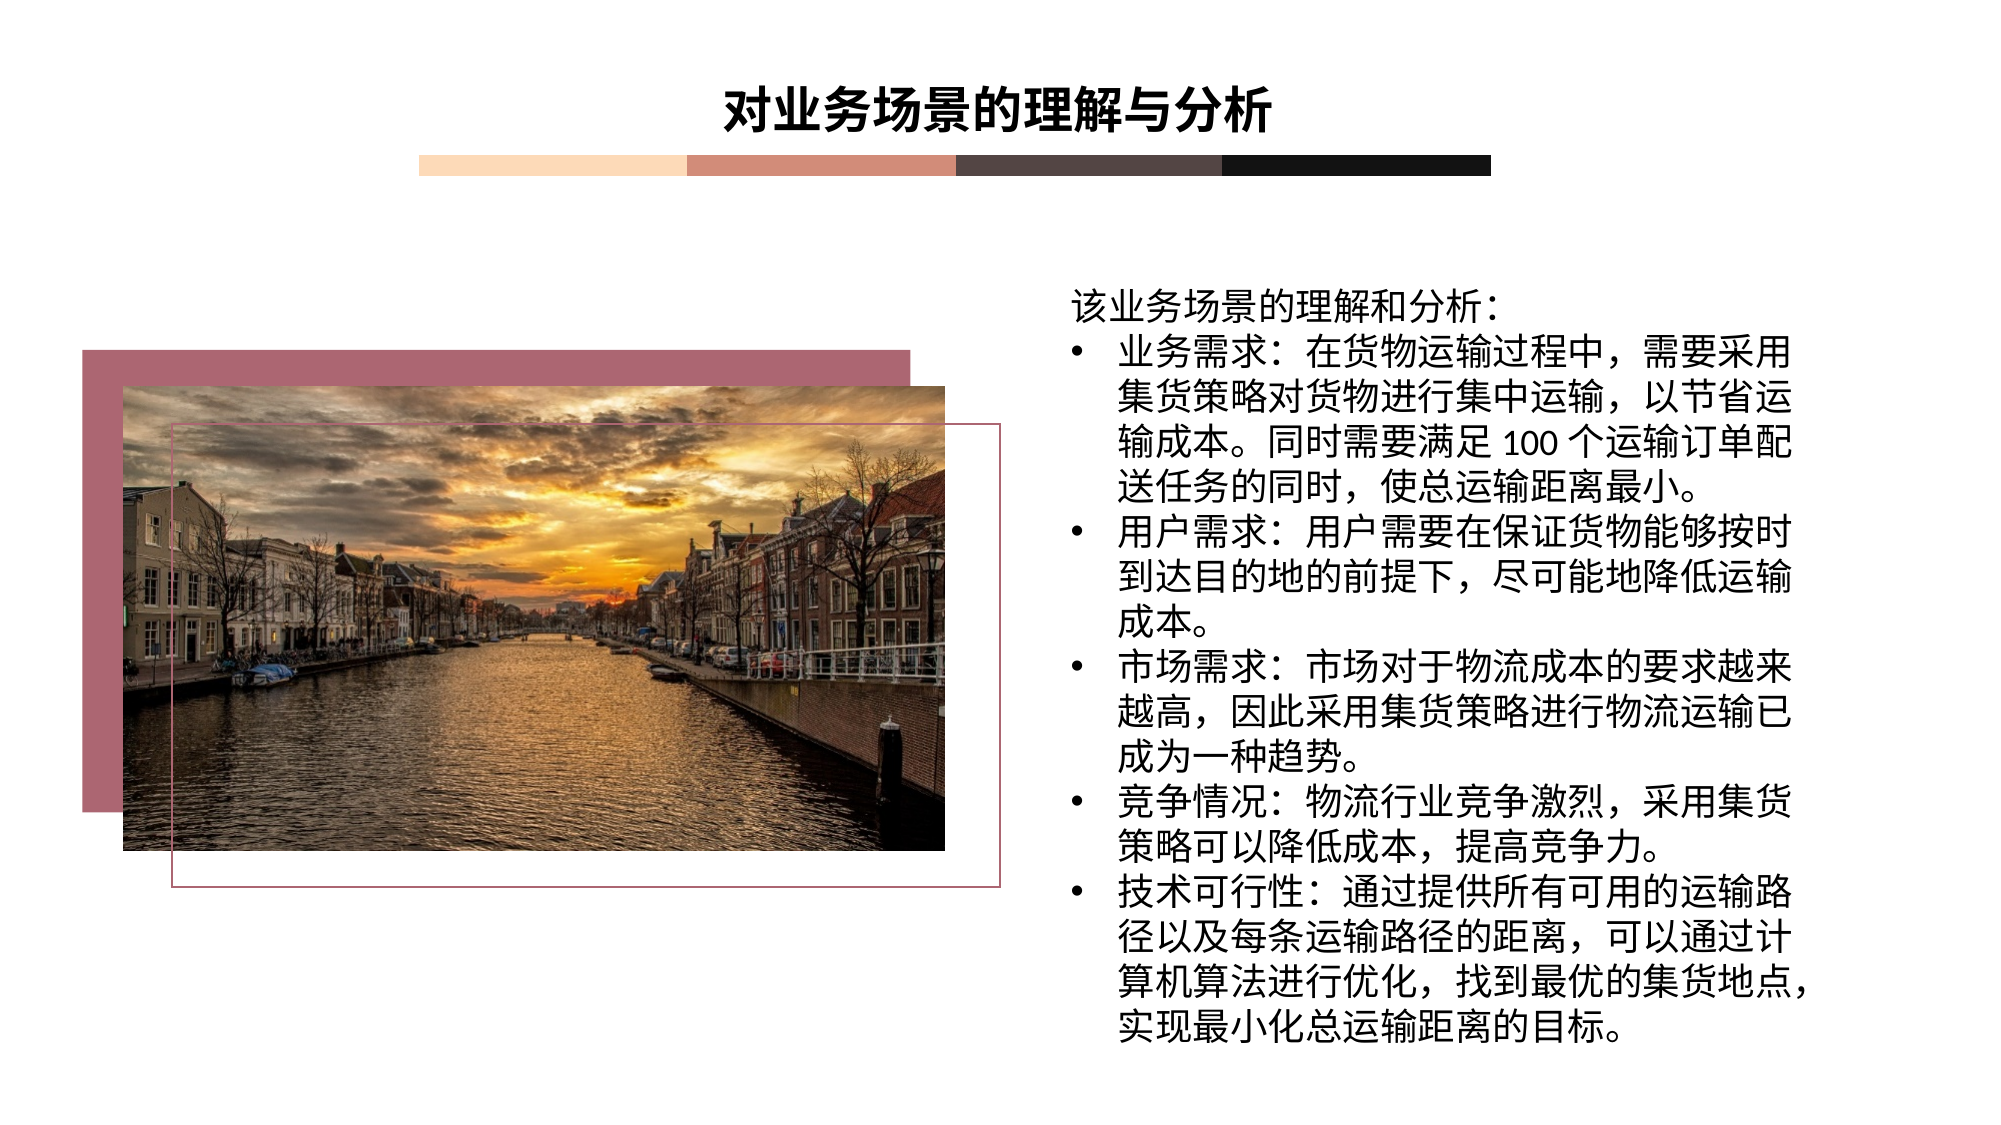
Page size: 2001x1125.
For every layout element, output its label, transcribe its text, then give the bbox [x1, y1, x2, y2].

text_box 该业务场景的理解和分析： 业务需求：在货物运输过程中，需要采用集货策略对货物进行集中运输，以节省运输成本。同时需要满足100个运输订单配送任务的同时，使总运输距离最小。 用户需求：用户需要在保证货物能够按时到达目的地的前提下，尽可能地降低运输成本。 市场需求：市场对于物流成本的要求越来越高，因此采用集货策略进行物流运输已成为一种趋势。 竞争情况：物流行业竞争激烈，采用集货策略可以降低成本，提高竞争力。 技术可行性：通过提供所有可用的运输路径以及每条运输路径的距离，可以通过计算机算法进行优化，找到最优的集货地点，实现最小化总运输距离的目标。 [1055, 275, 1812, 1056]
picture [123, 386, 945, 851]
list 对业务场景的理解与分析 [708, 78, 1292, 138]
text_box [81, 349, 911, 813]
text_box [171, 423, 1001, 888]
